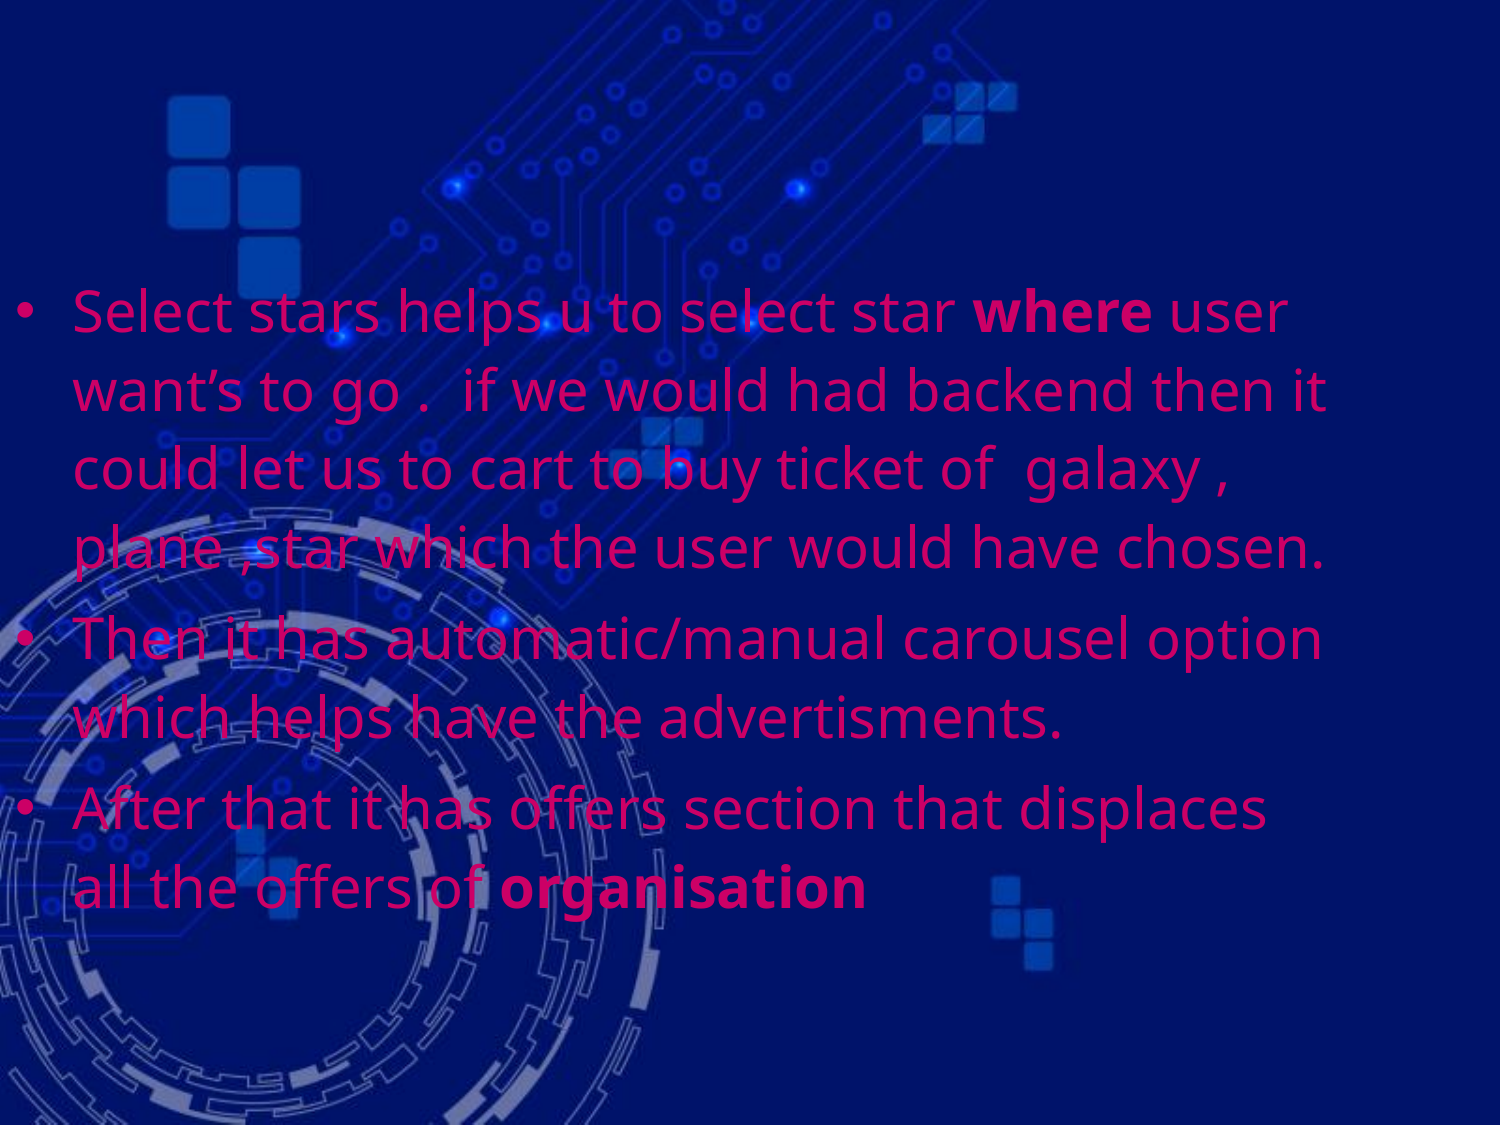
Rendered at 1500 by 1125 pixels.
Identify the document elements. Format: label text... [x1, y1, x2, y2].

list Select stars helps u to select star where user want’s to go . if we would had backend then it could let us to cart to buy ticket of galaxy , plane ,star which the user would have chosen. Then it has automatic/manual carousel option which helps have the advertisments. After that it has offers section that displaces all the offers of organisation [0, 262, 1350, 1005]
picture [0, 0, 1500, 1125]
